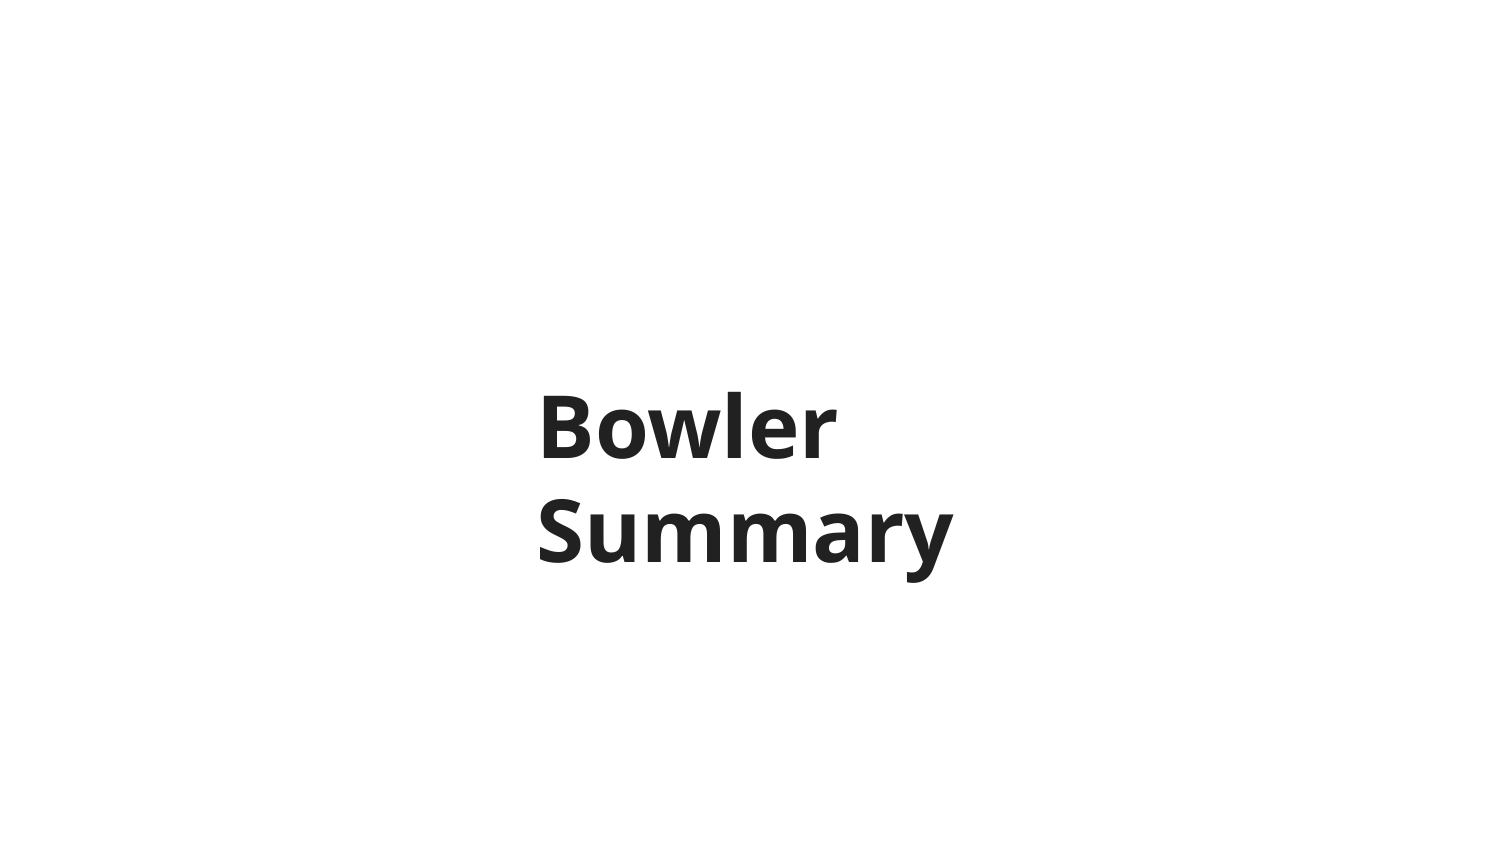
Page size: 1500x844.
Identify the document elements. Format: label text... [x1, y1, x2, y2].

title Bowler Summary [521, 356, 979, 488]
